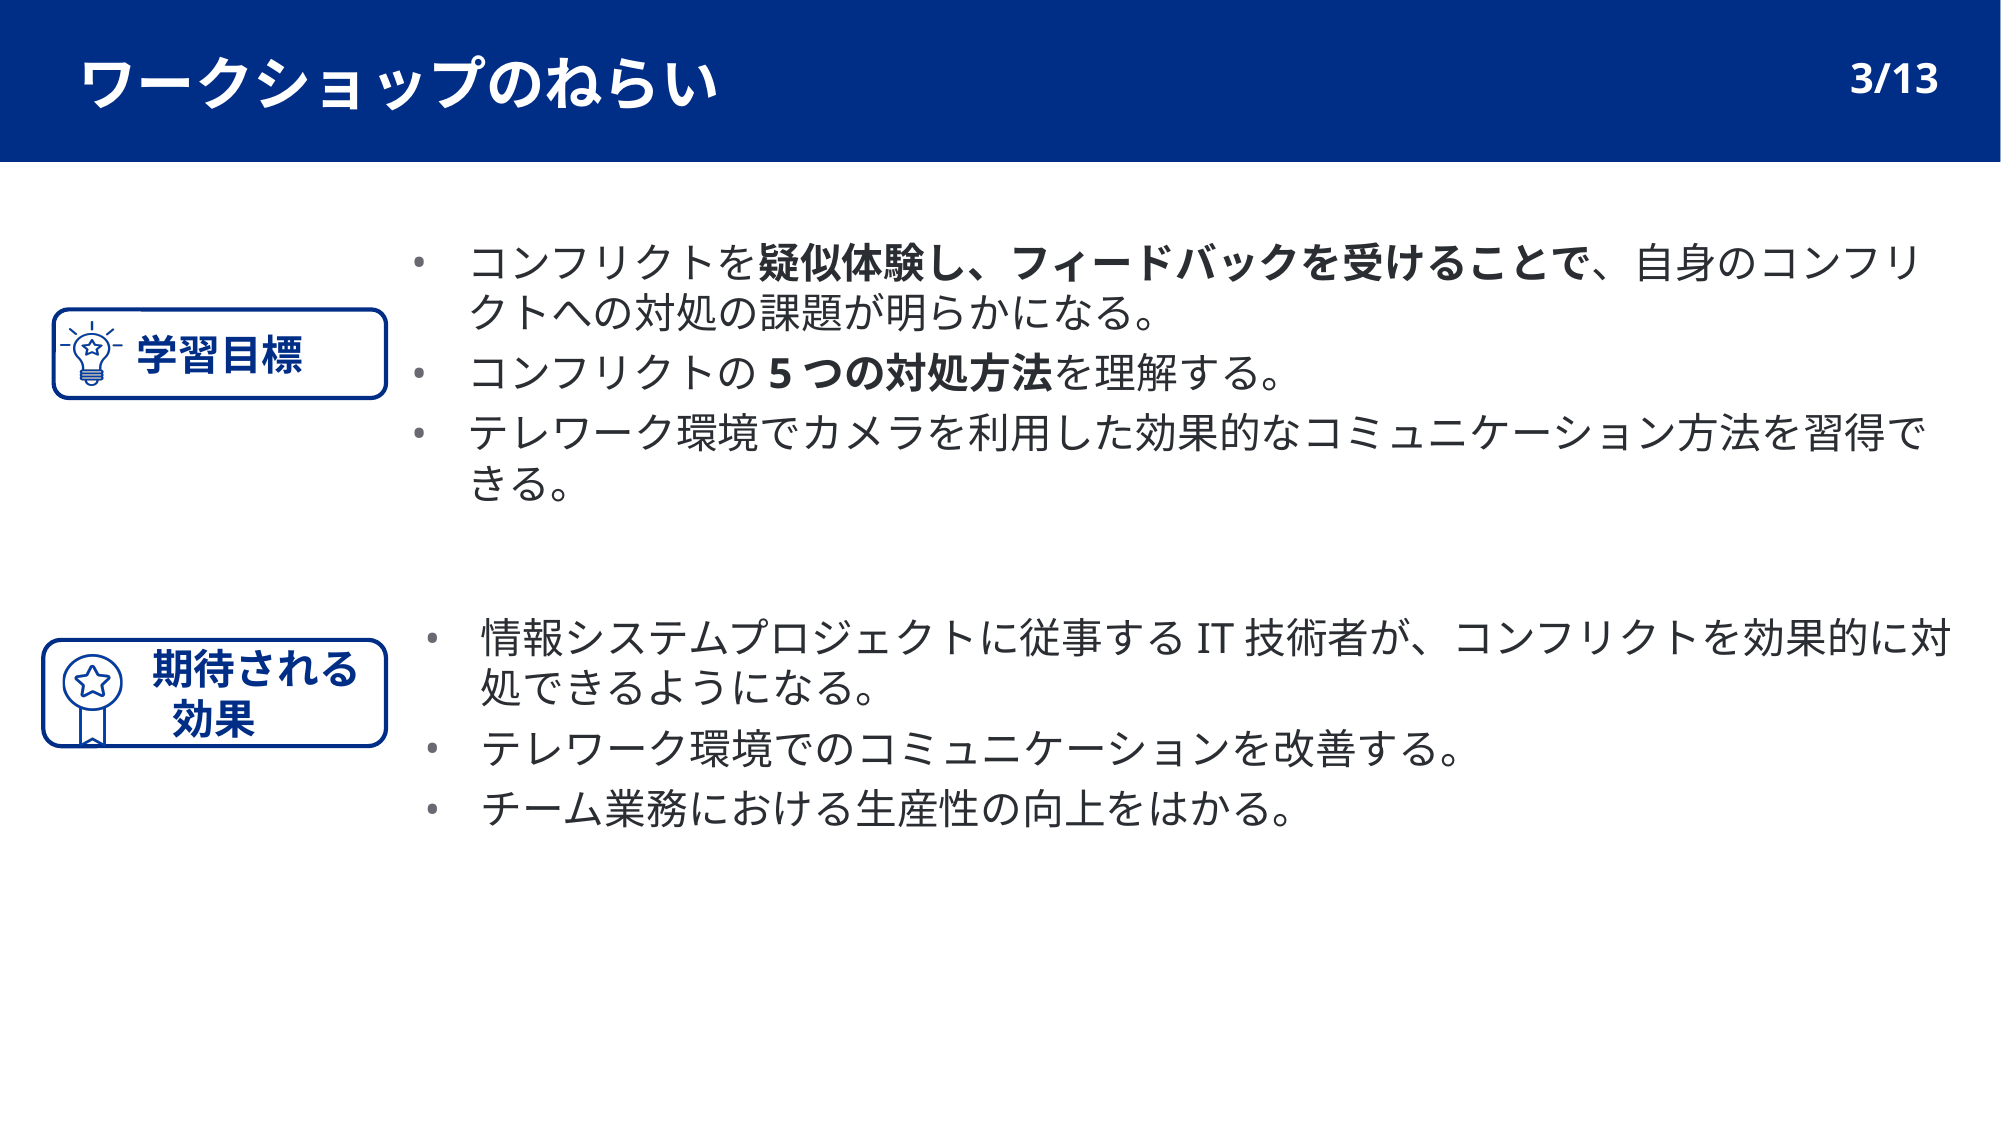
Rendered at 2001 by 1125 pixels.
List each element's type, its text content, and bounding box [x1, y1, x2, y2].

text_box [60, 321, 123, 386]
text_box コンフリクトを疑似体験し、フィードバックを受けることで、自身のコンフリクトへの対処の課題が明らかになる。 コンフリクトの5つの対処方法を理解する。 テレワーク環境でカメラを利用した効果的なコミュニケーション方法を習得できる。 [336, 236, 1931, 485]
title ワークショップのねらい [78, 36, 1735, 125]
list 情報システムプロジェクトに従事するIT技術者が、コンフリクトを効果的に対処できるようになる。 テレワーク環境でのコミュニケーションを改善する。 チーム業務における生産性の向上をはかる。 [349, 612, 1955, 846]
text_box 学習目標 [51, 307, 336, 401]
slide_number 3/13 [1735, 35, 1955, 125]
text_box [62, 654, 123, 747]
text_box 期待される効果 [41, 637, 389, 749]
